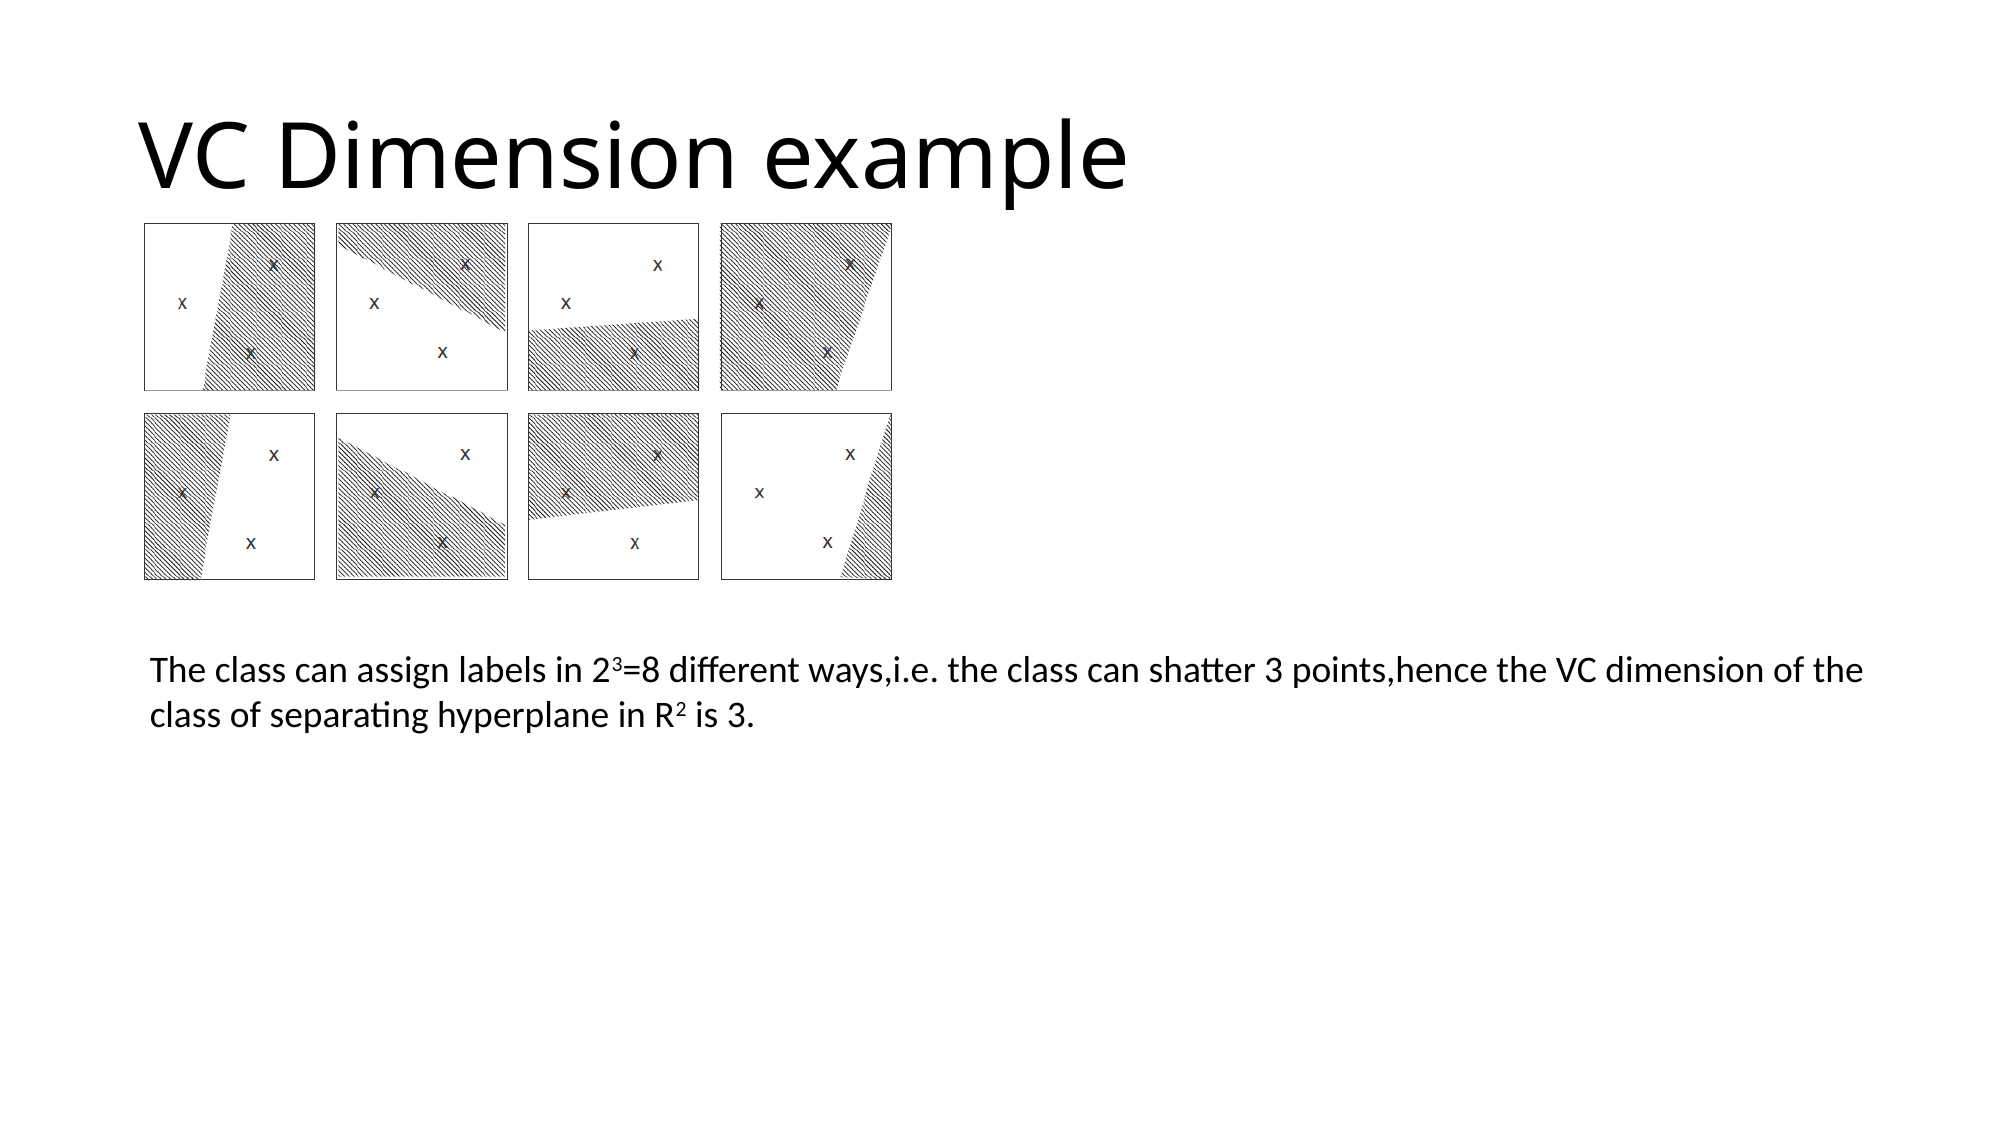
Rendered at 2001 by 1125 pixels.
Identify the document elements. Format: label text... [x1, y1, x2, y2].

picture [103, 205, 941, 603]
text_box The class can assign labels in 23=8 different ways,i.e. the class can shatter 3 points,hence the VC dimension of the class of separating hyperplane in R2 is 3. [135, 637, 1911, 743]
text_box VC Dimension example [124, 50, 1849, 268]
